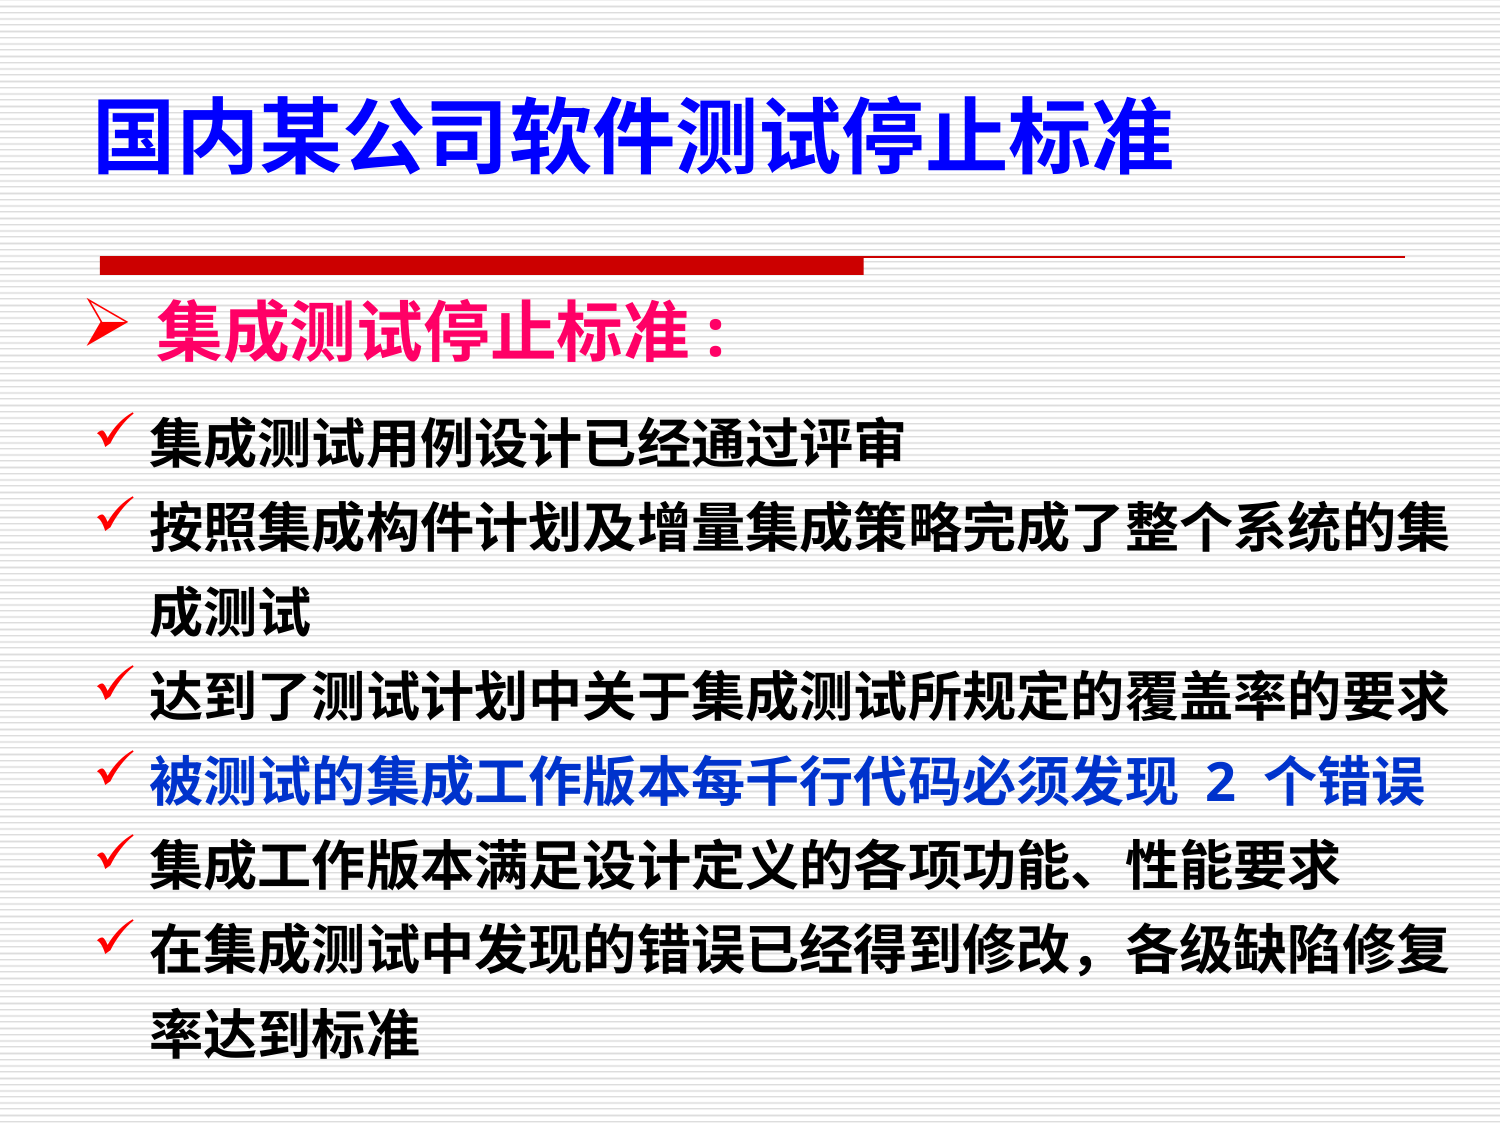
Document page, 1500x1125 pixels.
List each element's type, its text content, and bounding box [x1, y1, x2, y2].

picture [0, 0, 1500, 1125]
text_box 集成测试用例设计已经通过评审 按照集成构件计划及增量集成策略完成了整个系统的集成测试 达到了测试计划中关于集成测试所规定的覆盖率的要求 被测试的集成工作版本每千行代码必须发现 2 个错误 集成工作版本满足设计定义的各项功能、性能要求 在集成测试中发现的错误已经得到修改，各级缺陷修复率达到标准 [78, 401, 1500, 1073]
text_box 国内某公司软件测试停止标准 [78, 67, 1489, 201]
text_box 集成测试停止标准: [66, 282, 741, 378]
